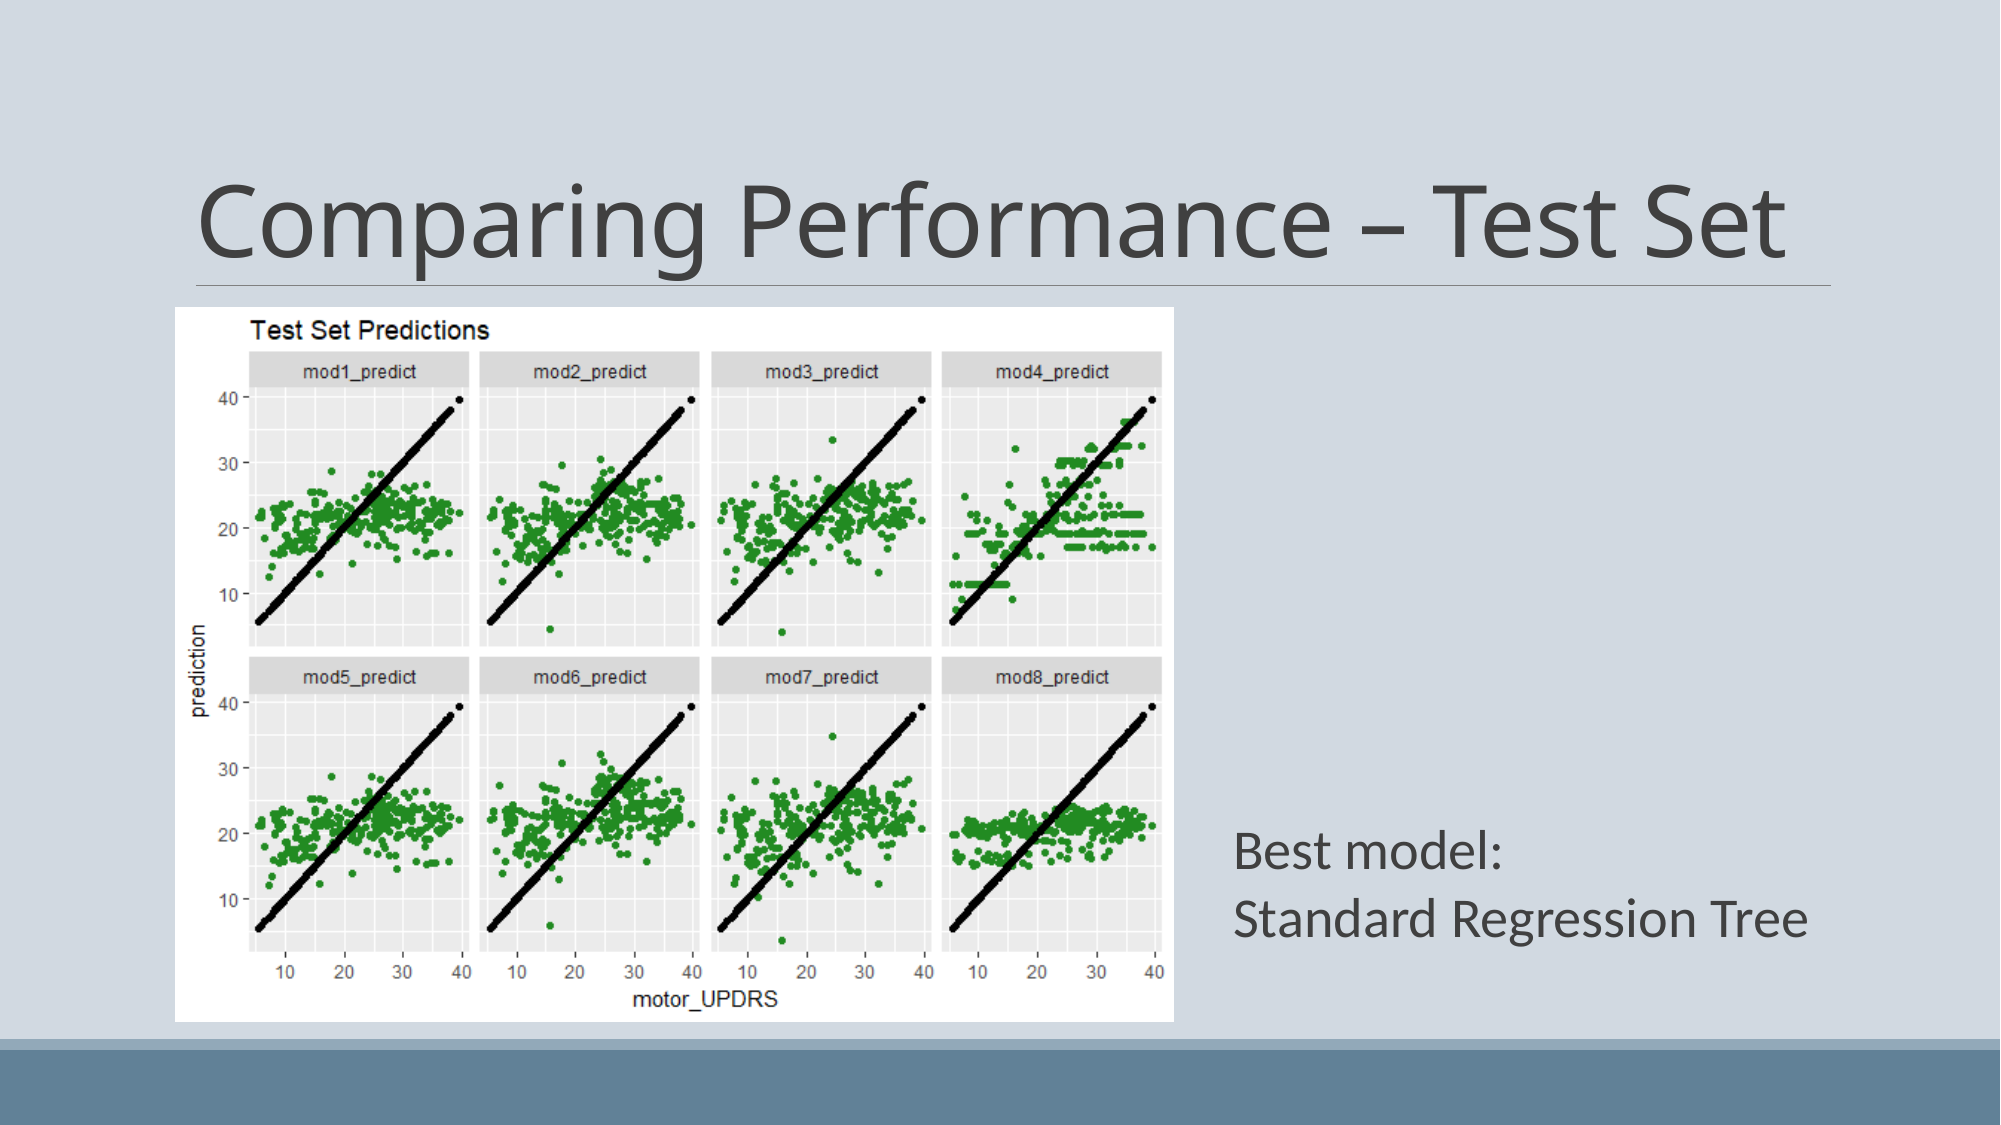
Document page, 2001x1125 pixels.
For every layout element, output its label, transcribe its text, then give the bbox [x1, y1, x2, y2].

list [174, 307, 1175, 1022]
text_box Best model: Standard Regression Tree [1218, 325, 1830, 956]
title Comparing Performance – Test Set [180, 47, 1830, 285]
